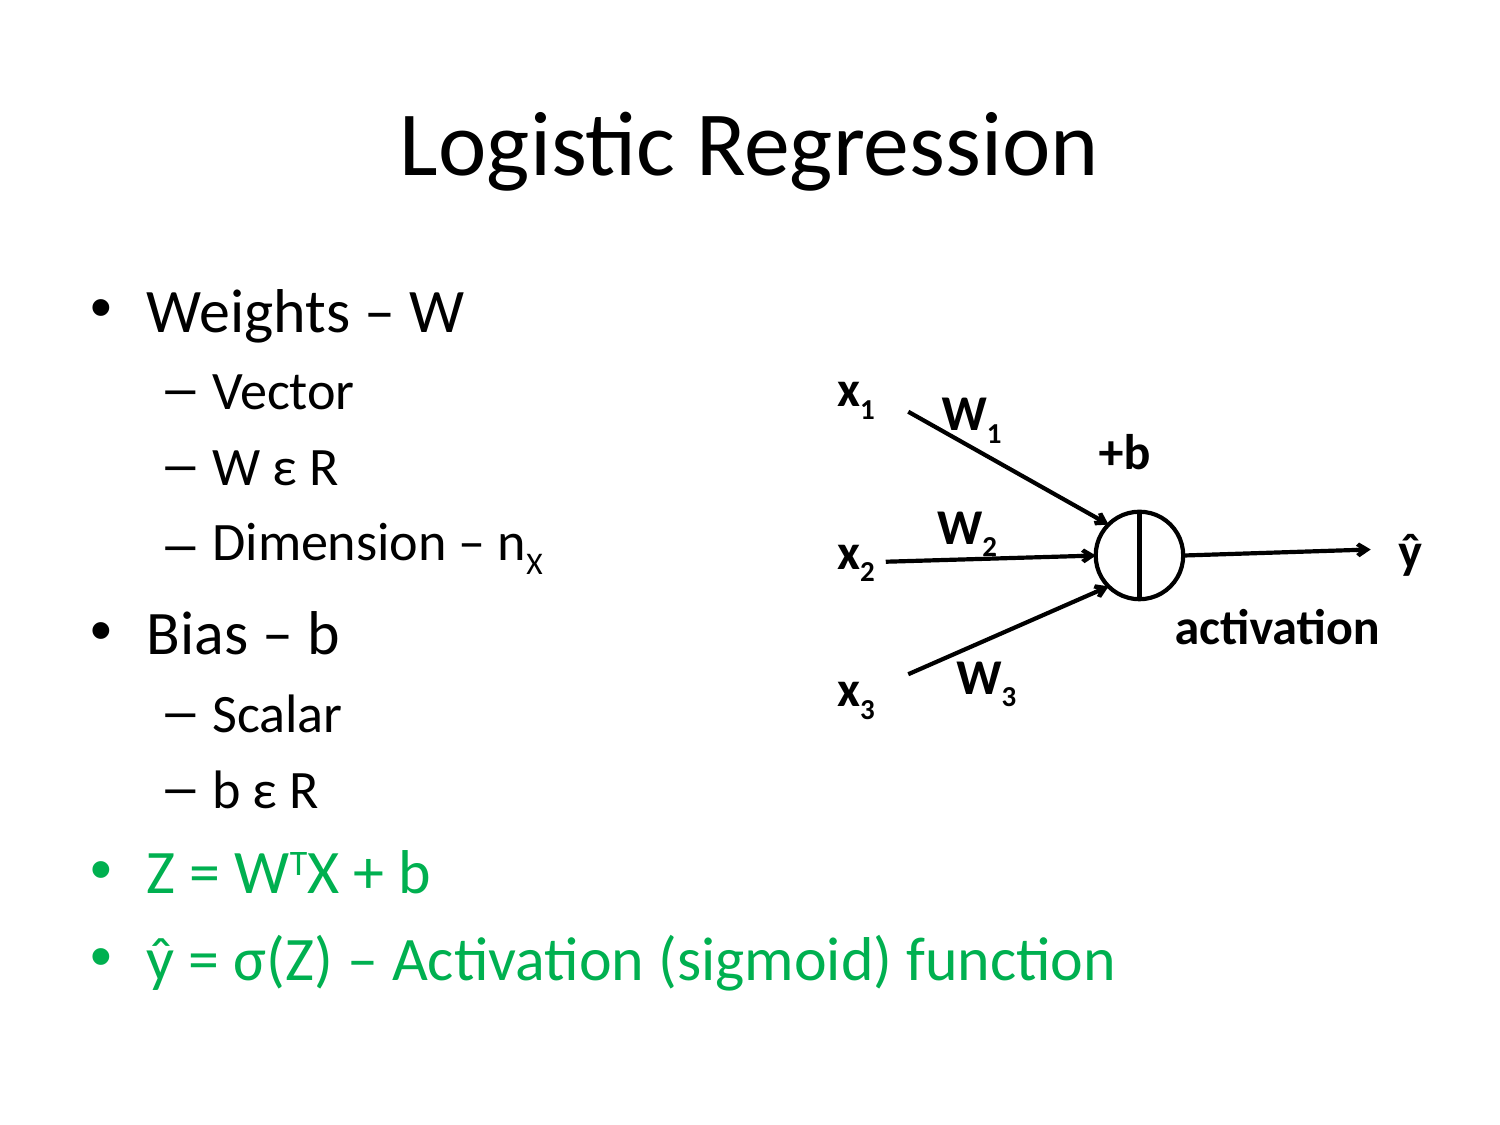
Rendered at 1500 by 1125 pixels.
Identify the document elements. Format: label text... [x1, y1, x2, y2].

list Weights – W Vector W ε R Dimension – nX Bias – b Scalar b ε R Z = WTX + b ŷ = σ(Z) – Activation (sigmoid) function [75, 262, 1400, 1005]
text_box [820, 348, 1438, 726]
title Logistic Regression [75, 45, 1425, 233]
